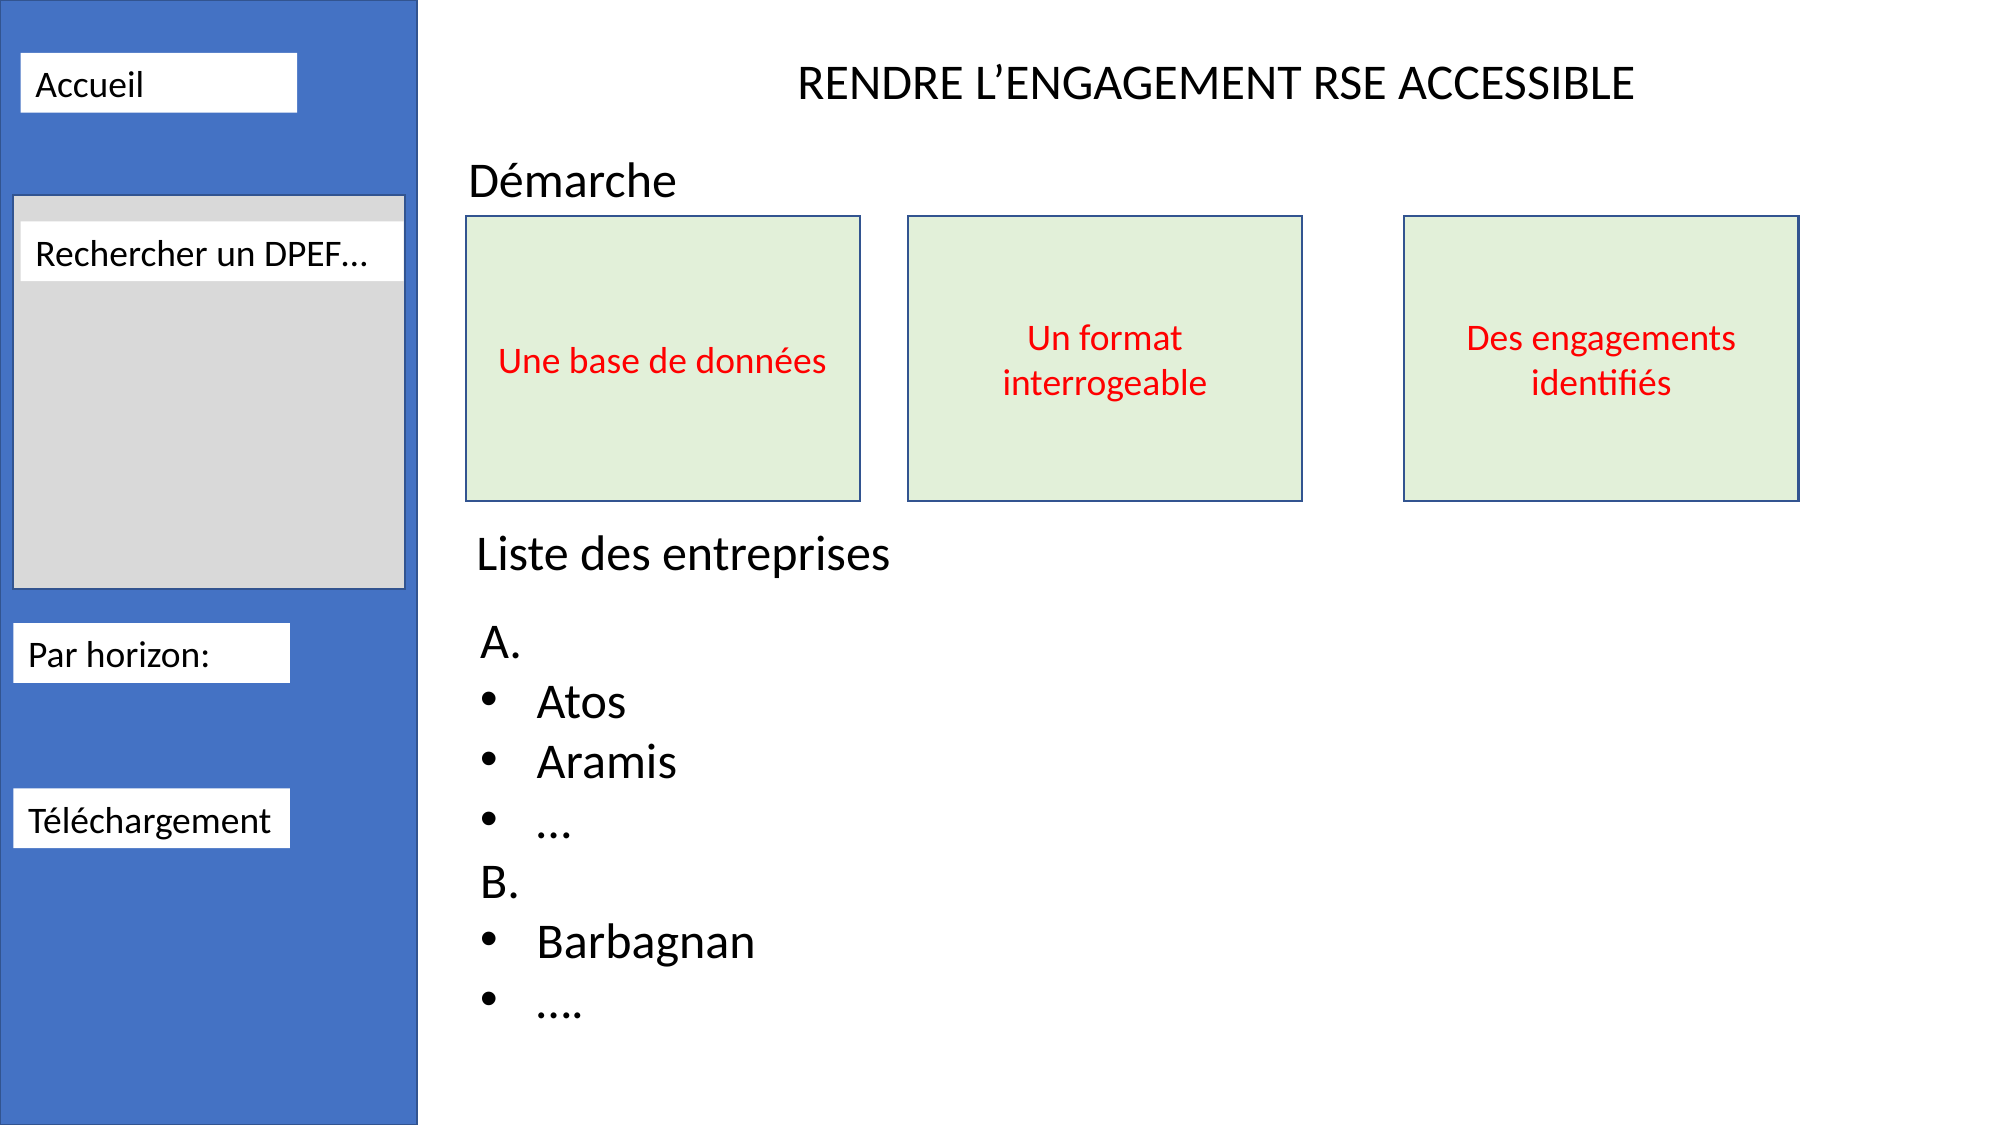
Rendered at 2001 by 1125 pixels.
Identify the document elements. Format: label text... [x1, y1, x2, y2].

text_box A. Atos Aramis … B. Barbagnan …. [465, 601, 1992, 1036]
text_box RENDRE L’ENGAGEMENT RSE ACCESSIBLE [453, 41, 1980, 117]
text_box Un format interrogeable [907, 215, 1303, 502]
text_box Accueil [20, 52, 298, 113]
text_box Démarche [453, 140, 1980, 215]
text_box Liste des entreprises [461, 513, 1988, 588]
text_box Des engagements identifiés [1403, 215, 1800, 502]
text_box Par horizon: [13, 623, 290, 683]
text_box Téléchargement [13, 788, 290, 849]
text_box [12, 194, 406, 590]
text_box [0, 0, 418, 1125]
text_box Une base de données [465, 215, 861, 502]
text_box Rechercher un DPEF… [20, 221, 404, 282]
